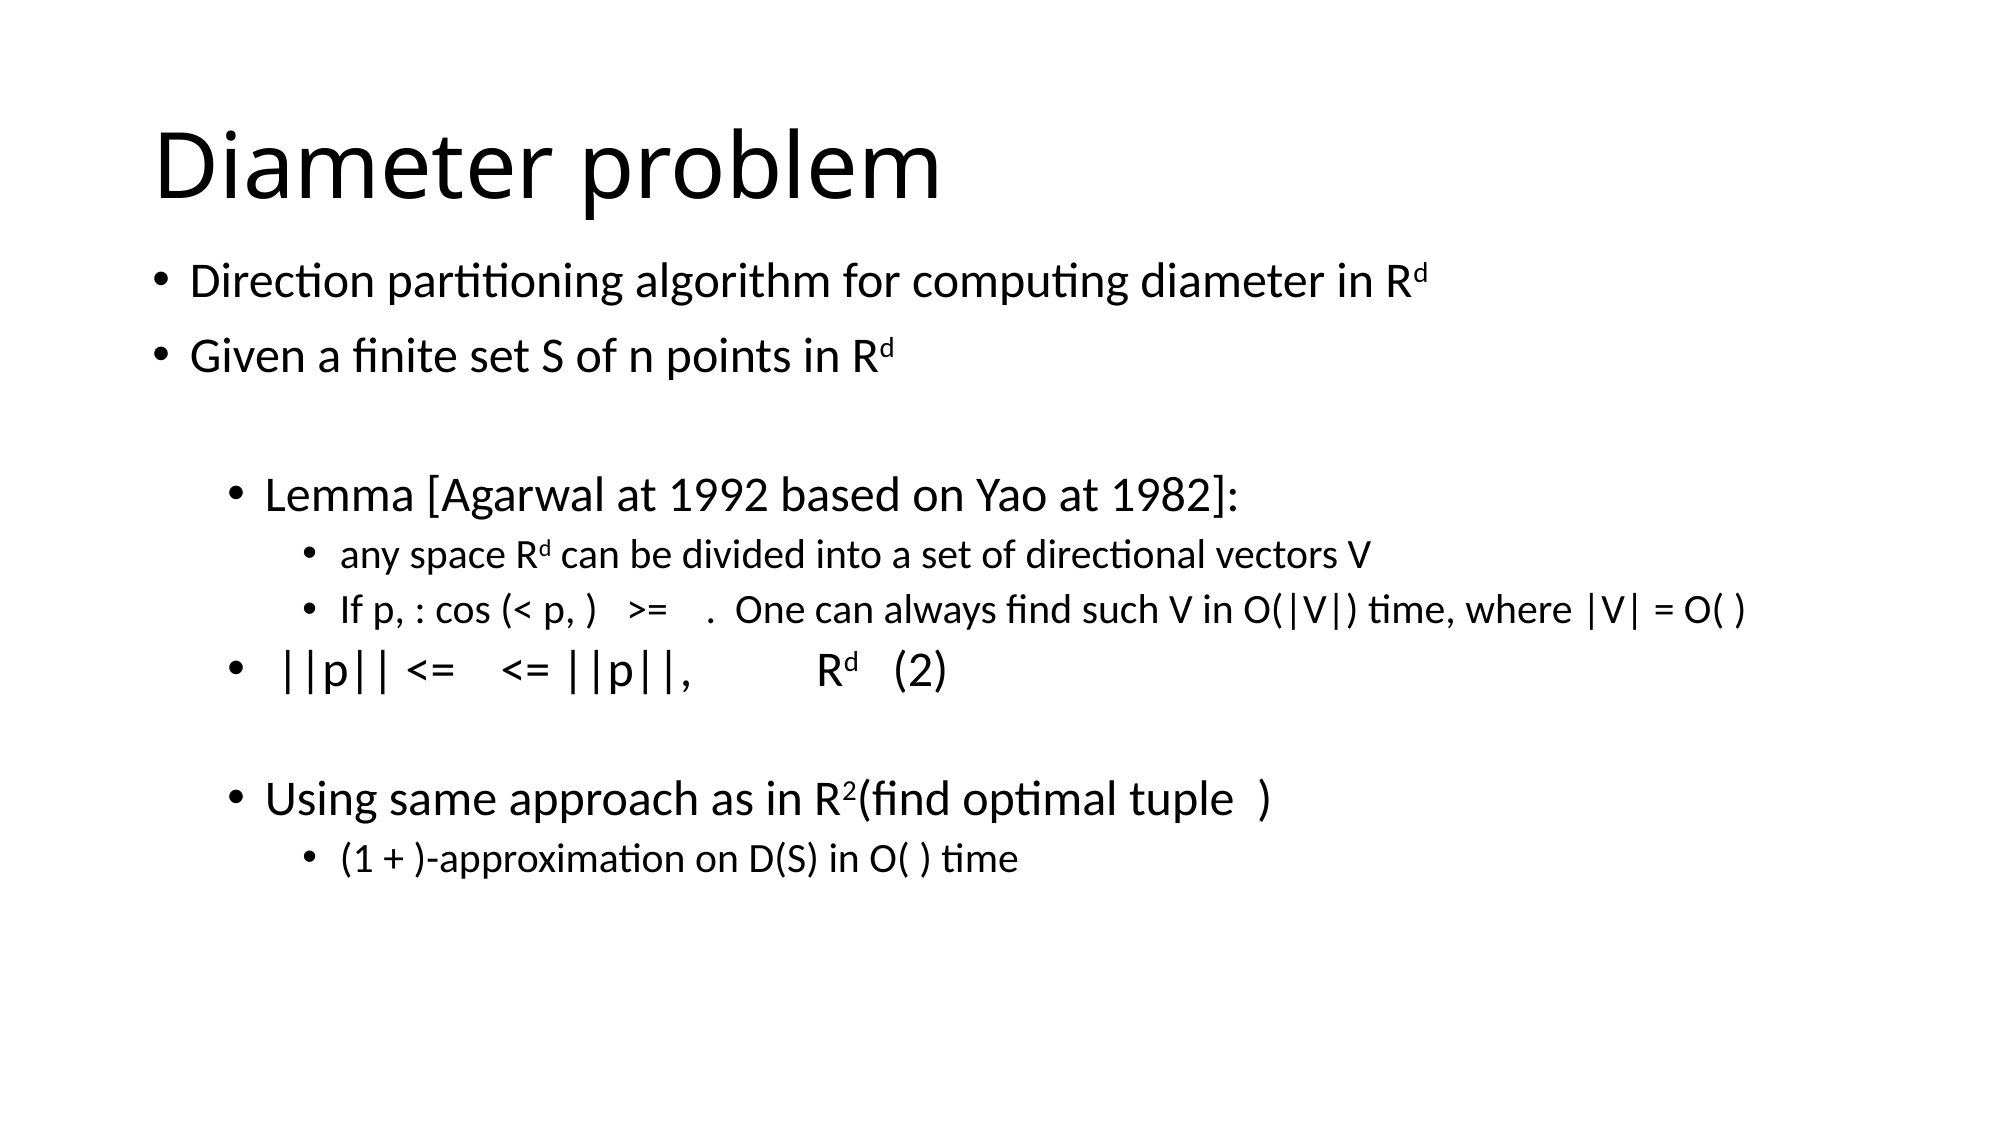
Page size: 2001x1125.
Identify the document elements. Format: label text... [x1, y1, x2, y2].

title Diameter problem [137, 59, 1863, 278]
